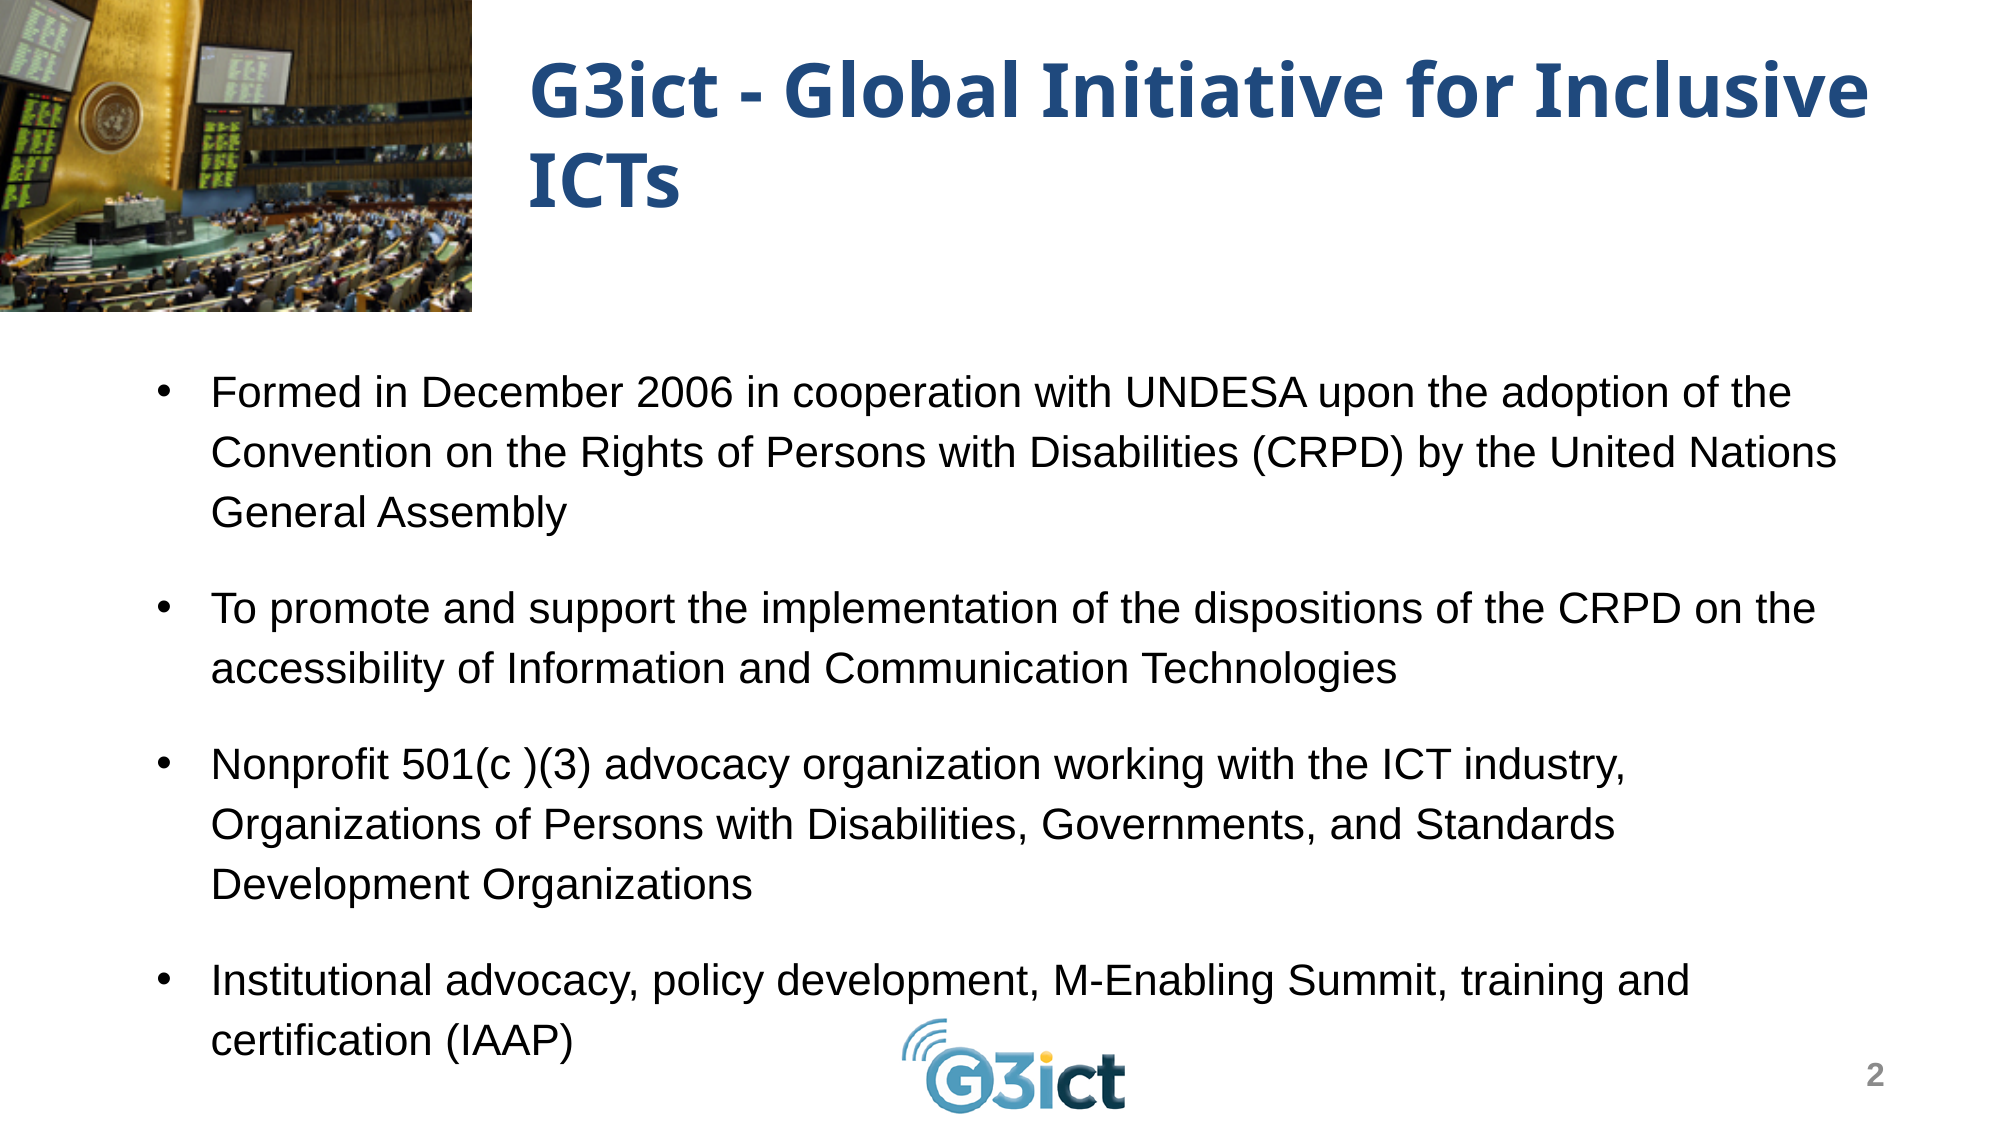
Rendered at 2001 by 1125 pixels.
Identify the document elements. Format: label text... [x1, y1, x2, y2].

picture [896, 1077, 1131, 1120]
title G3ict - Global Initiative for Inclusive ICTs [514, 70, 2000, 194]
picture [0, 0, 472, 312]
slide_number 2 [1433, 1042, 1900, 1103]
list Formed in December 2006 in cooperation with UNDESA upon the adoption of the Convention on the Rights of Persons with Disabilities (CRPD) by the United Nations General Assembly To promote and support the implementation of the dispositions of the CRPD on the accessibility of Information and Communication Technologies Nonprofit 501(c )(3) advocacy organization working with the ICT industry, Organizations of Persons with Disabilities, Governments, and Standards Development Organizations Institutional advocacy, policy development, M-Enabling Summit, training and certification (IAAP) [141, 348, 1880, 1077]
